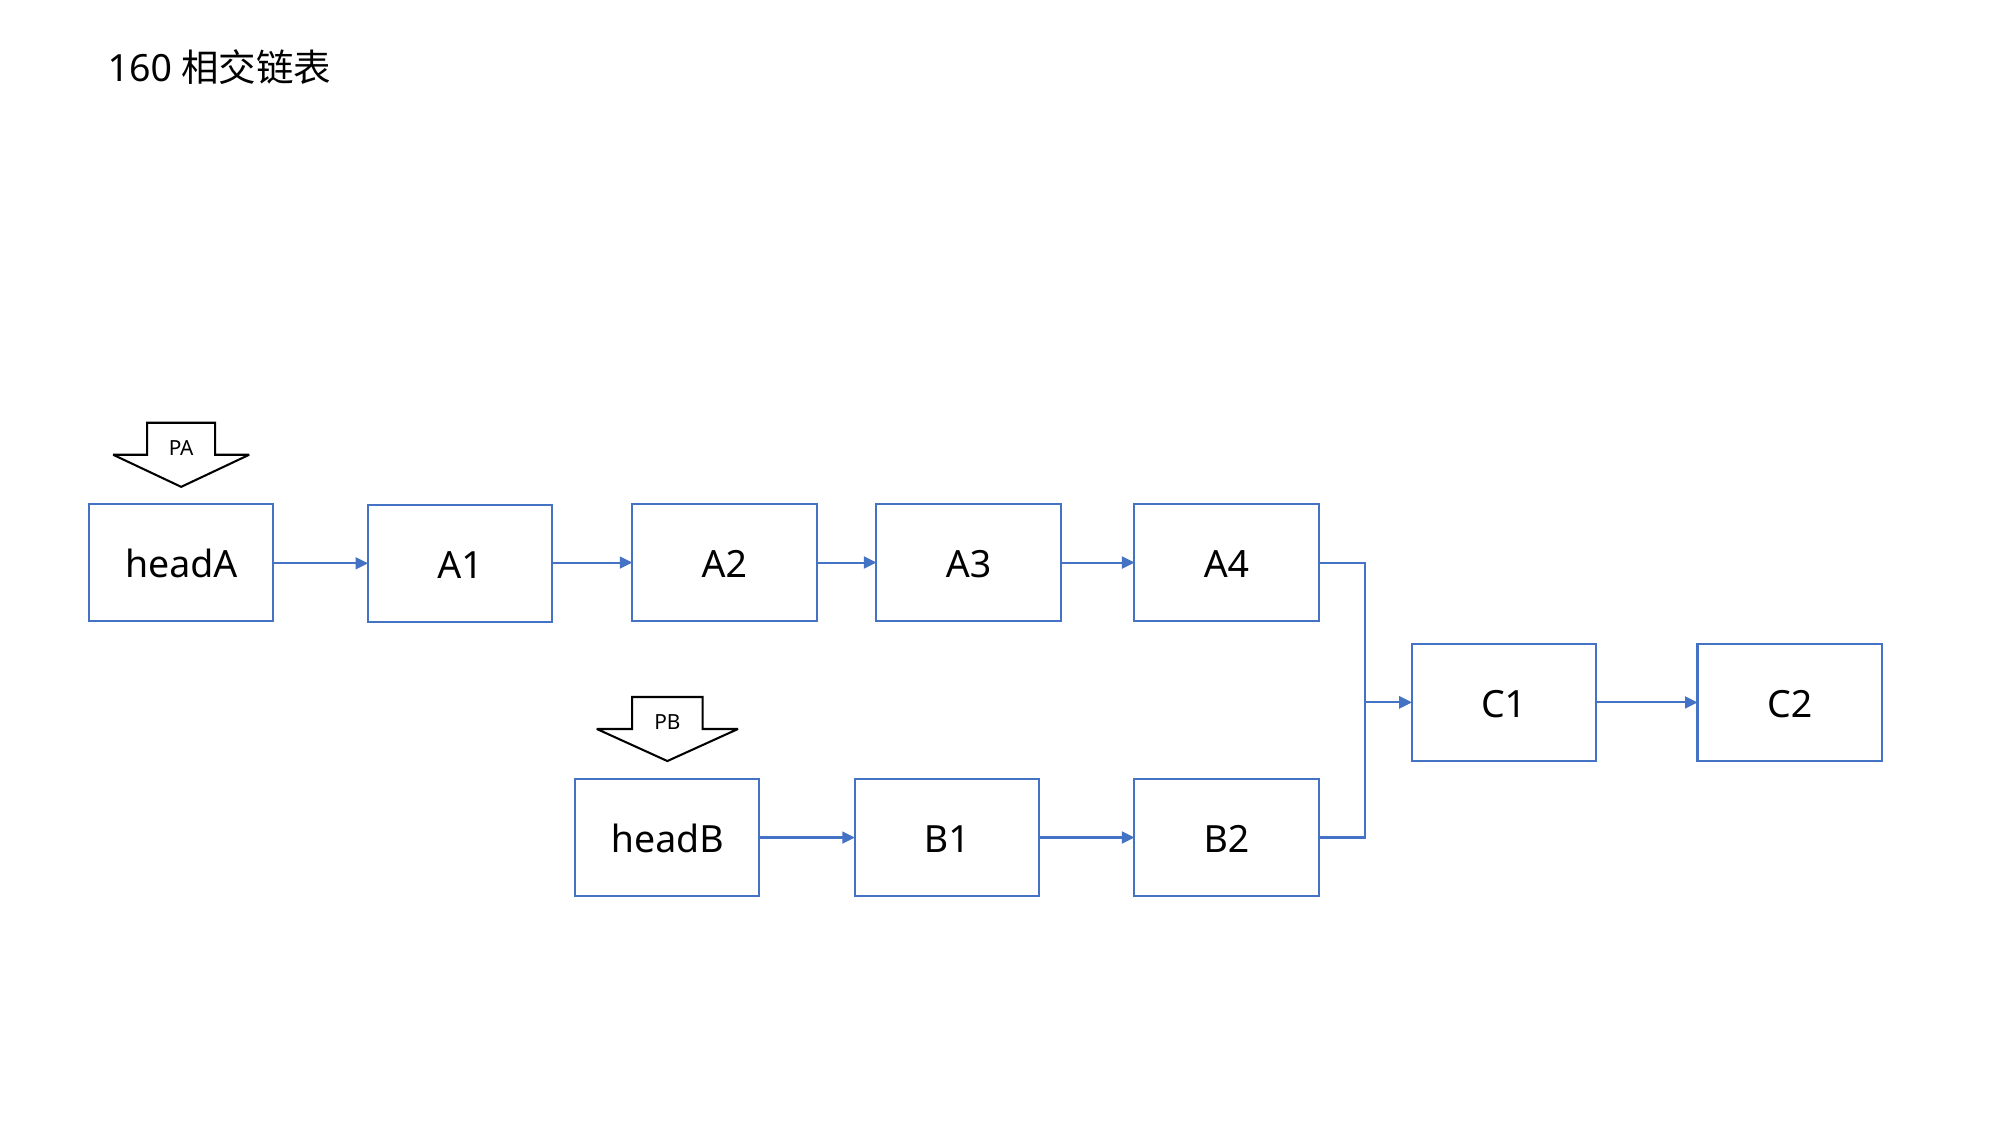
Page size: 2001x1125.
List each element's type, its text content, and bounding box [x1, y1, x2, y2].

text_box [1318, 562, 1412, 702]
text_box A3 [875, 503, 1062, 622]
text_box A2 [631, 503, 818, 622]
text_box A1 [367, 504, 553, 623]
text_box B2 [1133, 778, 1320, 897]
text_box A4 [1133, 503, 1320, 622]
text_box C2 [1696, 643, 1883, 762]
text_box B1 [854, 778, 1040, 897]
text_box headA [88, 503, 274, 622]
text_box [1318, 702, 1412, 838]
text_box PA [112, 421, 250, 488]
text_box C1 [1412, 643, 1597, 762]
text_box headB [574, 778, 760, 897]
text_box PB [596, 695, 739, 763]
text_box 160相交链表 [92, 36, 760, 97]
